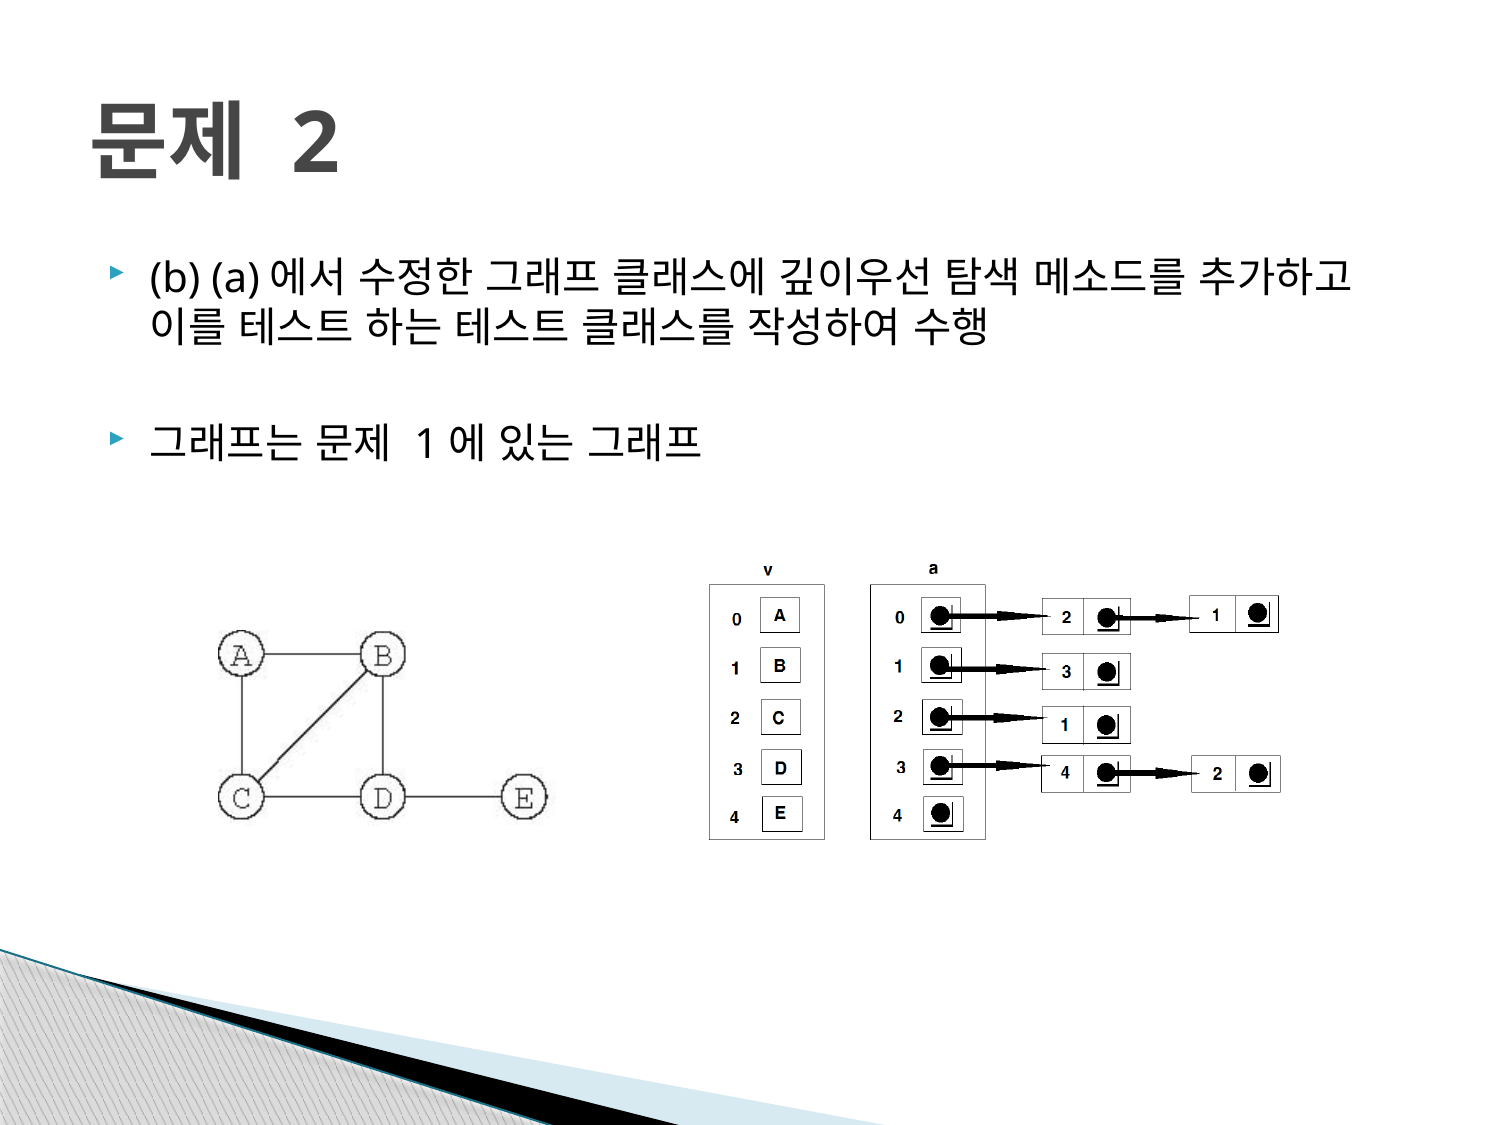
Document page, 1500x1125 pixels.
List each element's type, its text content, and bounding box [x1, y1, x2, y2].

title 문제 2 [75, 45, 1425, 233]
list (b) (a)에서 수정한 그래프 클래스에 깊이우선 탐색 메소드를 추가하고 이를 테스트 하는 테스트 클래스를 작성하여 수행 그래프는 문제 1에 있는 그래프 [75, 243, 1425, 986]
picture [218, 629, 589, 826]
picture [655, 526, 1312, 929]
